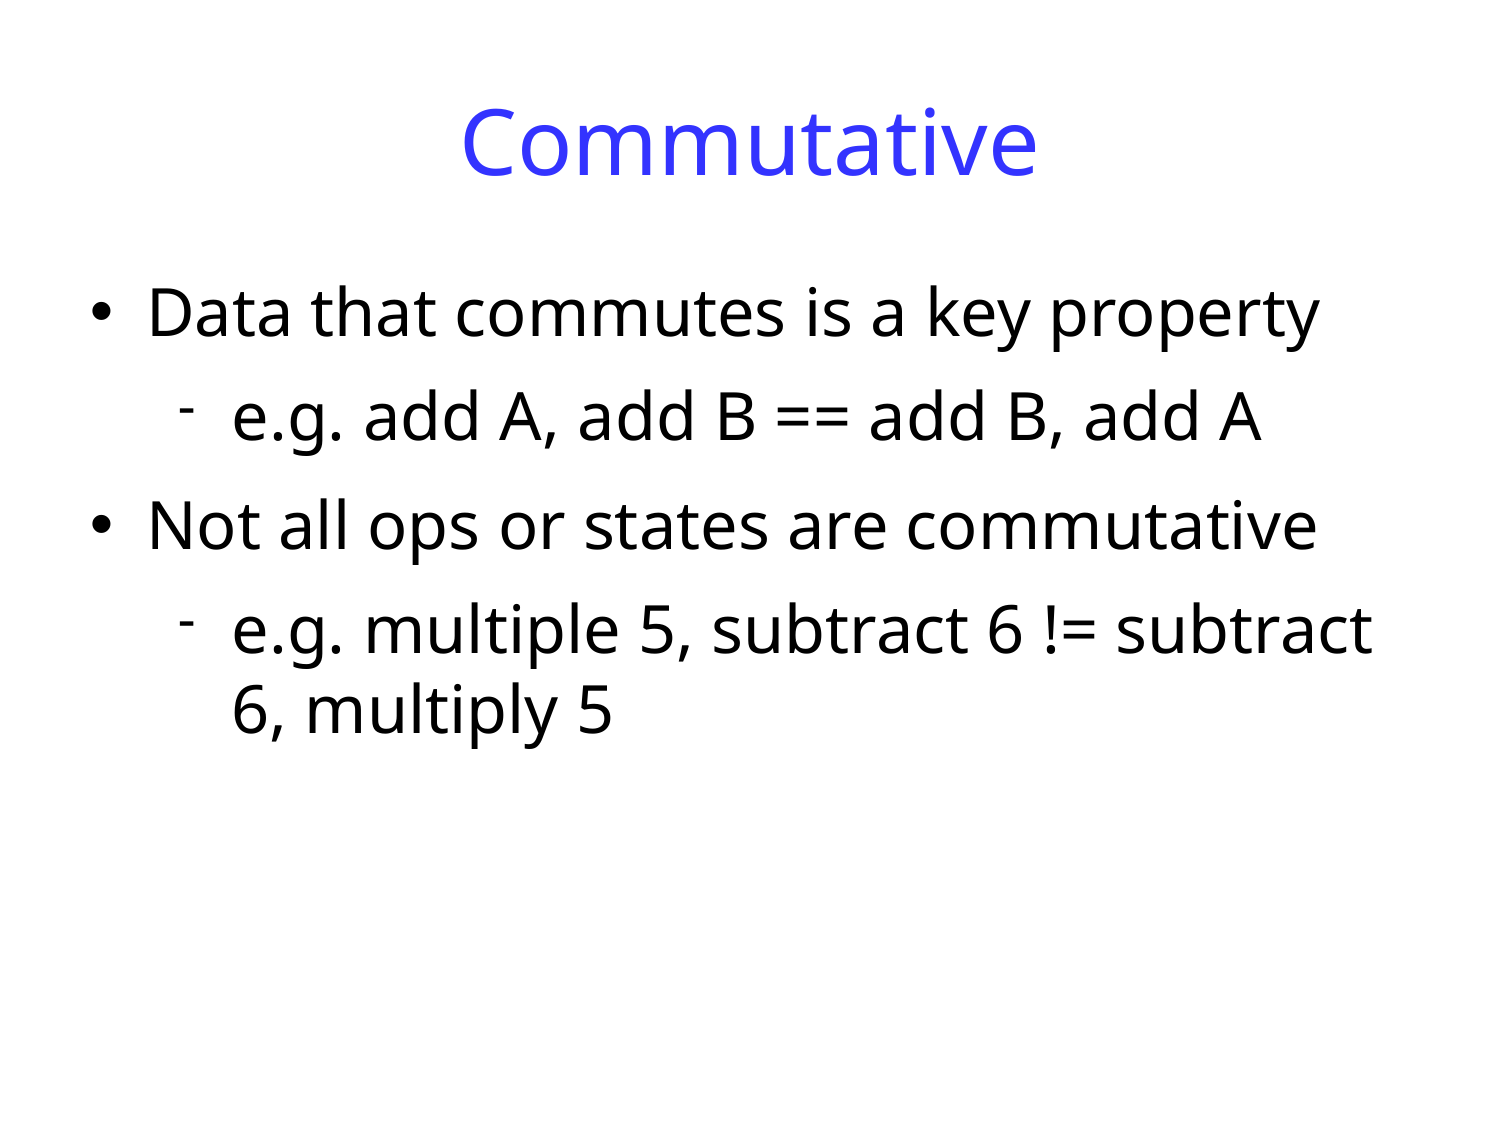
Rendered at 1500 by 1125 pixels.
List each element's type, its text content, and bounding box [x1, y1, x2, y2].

text_box Data that commutes is a key property e.g. add A, add B == add B, add A Not all ops or states are commutative e.g. multiple 5, subtract 6 != subtract 6, multiply 5 [75, 262, 1425, 1005]
text_box Commutative [75, 45, 1425, 233]
